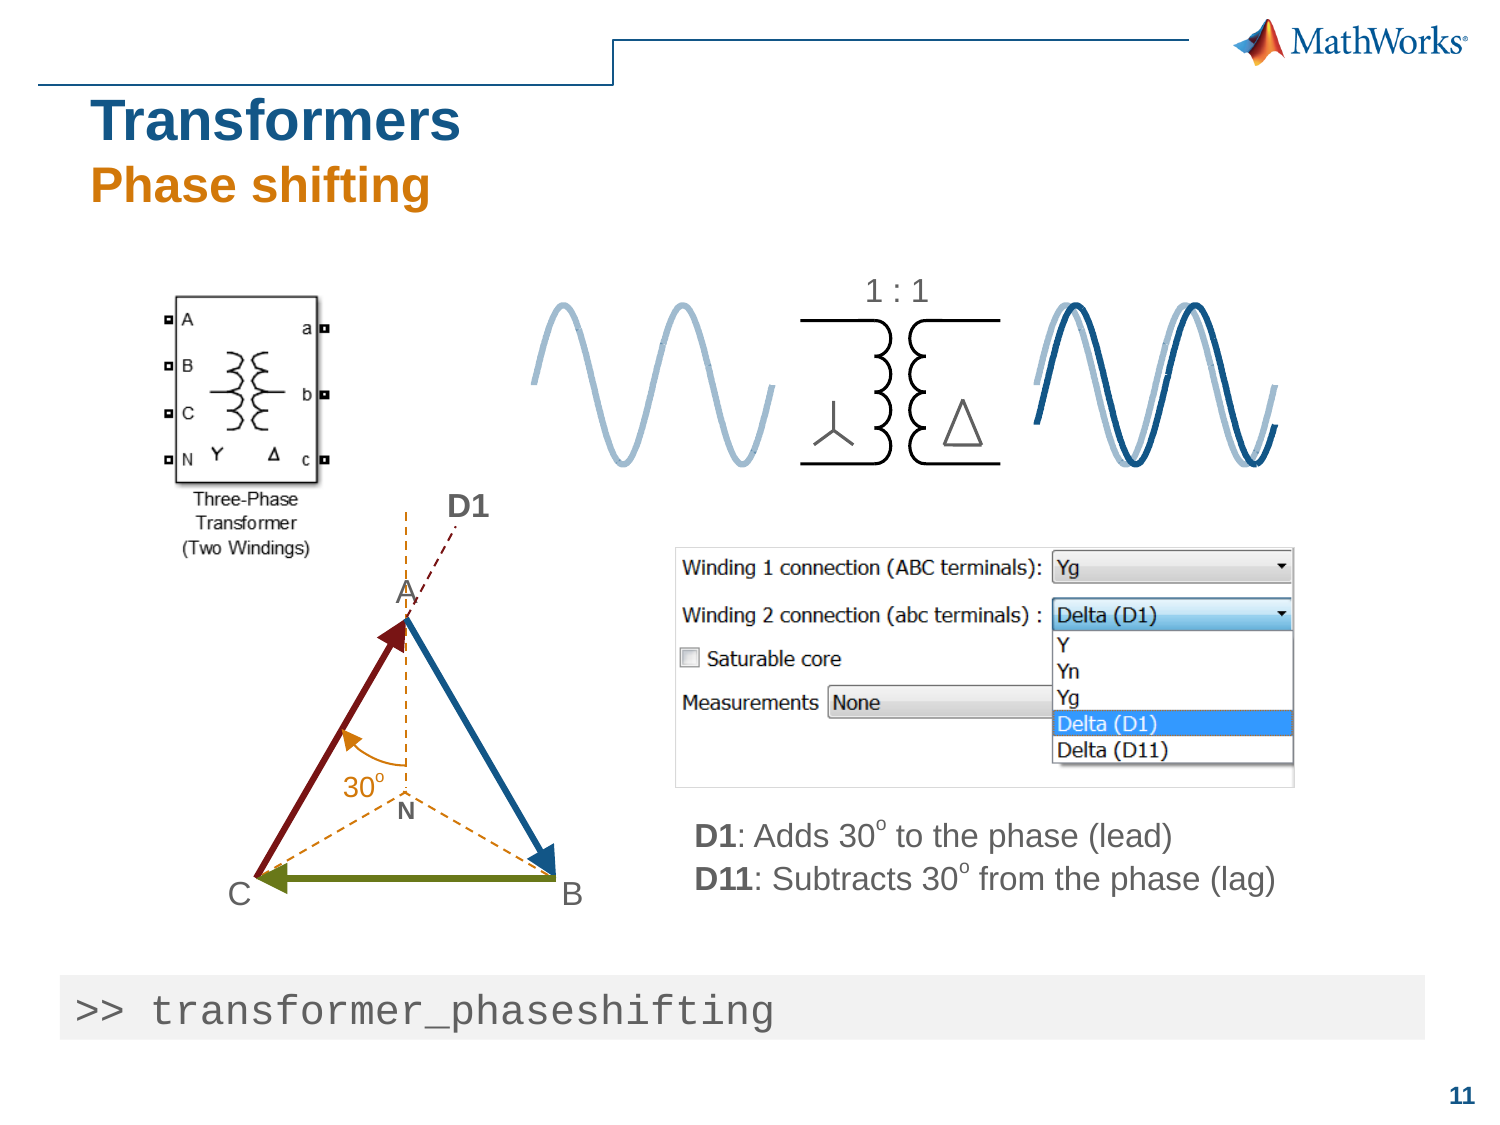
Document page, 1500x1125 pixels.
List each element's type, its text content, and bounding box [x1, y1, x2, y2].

picture [1226, 7, 1483, 78]
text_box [212, 476, 599, 921]
picture [674, 547, 1296, 788]
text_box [533, 261, 1276, 476]
picture [141, 282, 353, 563]
text_box D1: Adds 30o to the phase (lead) D11: Subtracts 30o from the phase (lag) [679, 804, 1302, 904]
text_box >> transformer_phaseshifting [59, 975, 1425, 1040]
title Transformers Phase shifting [75, 75, 1400, 238]
